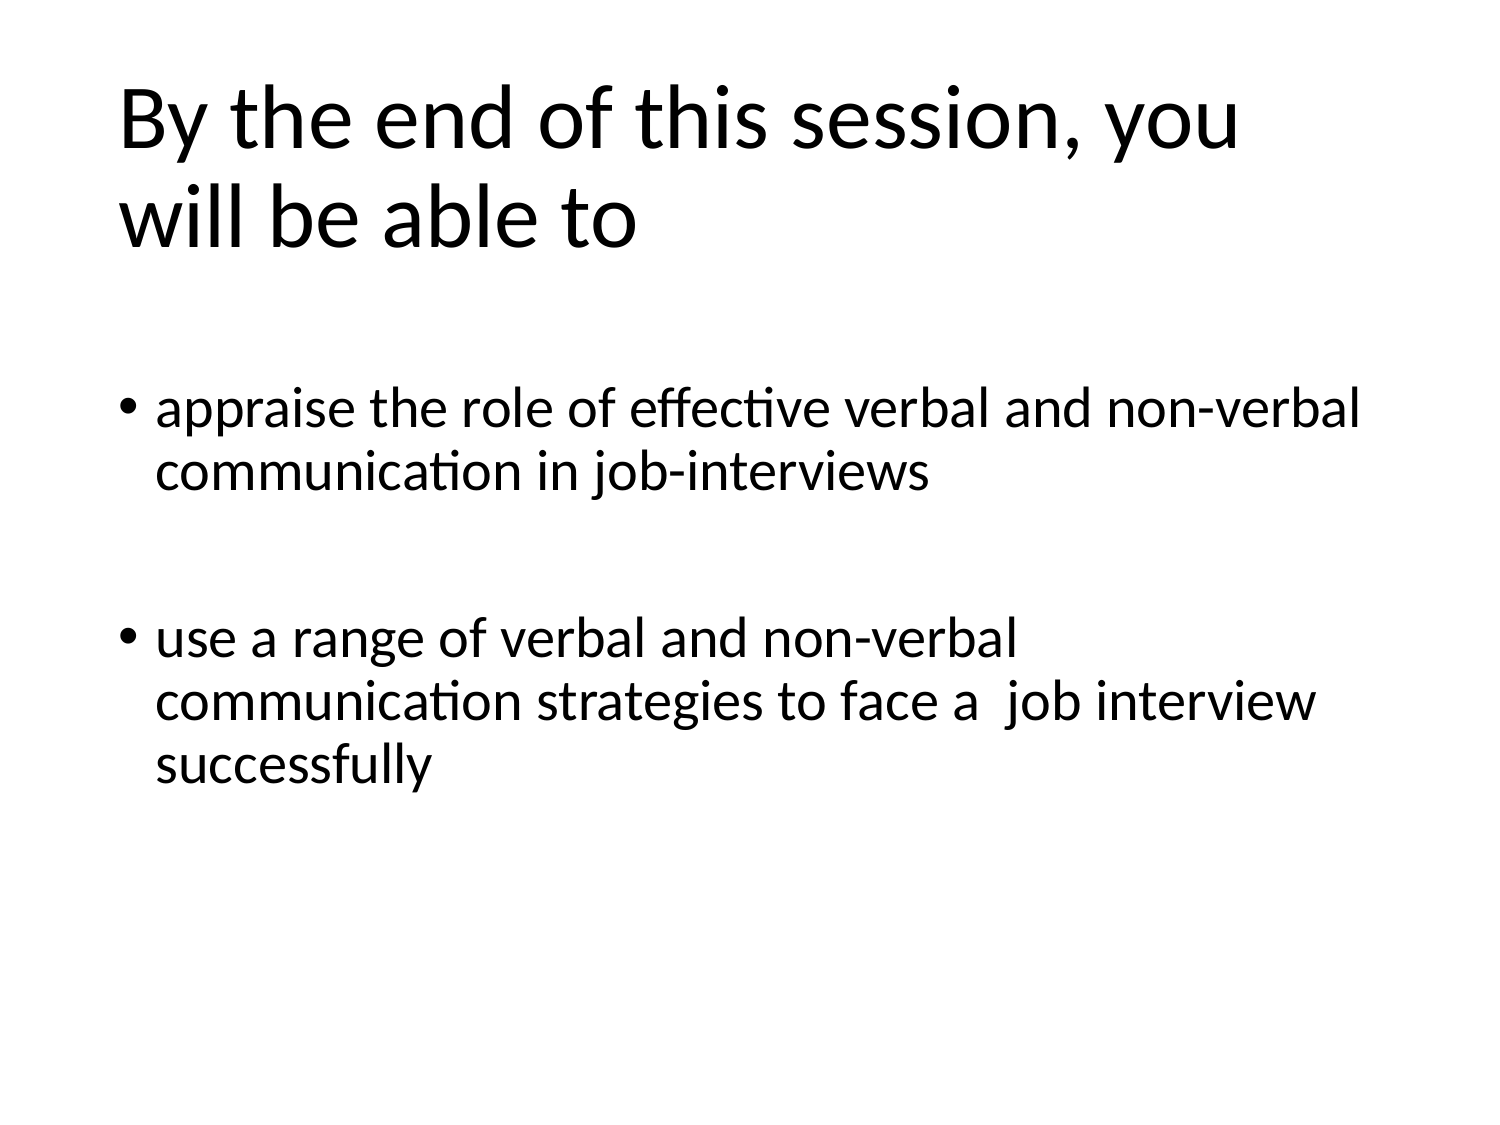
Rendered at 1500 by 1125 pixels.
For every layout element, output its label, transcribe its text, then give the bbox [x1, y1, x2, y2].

title By the end of this session, you will be able to [103, 59, 1397, 278]
list appraise the role of effective verbal and non-verbal communication in job-interviews use a range of verbal and non-verbal communication strategies to face a job interview successfully [103, 369, 1397, 1084]
